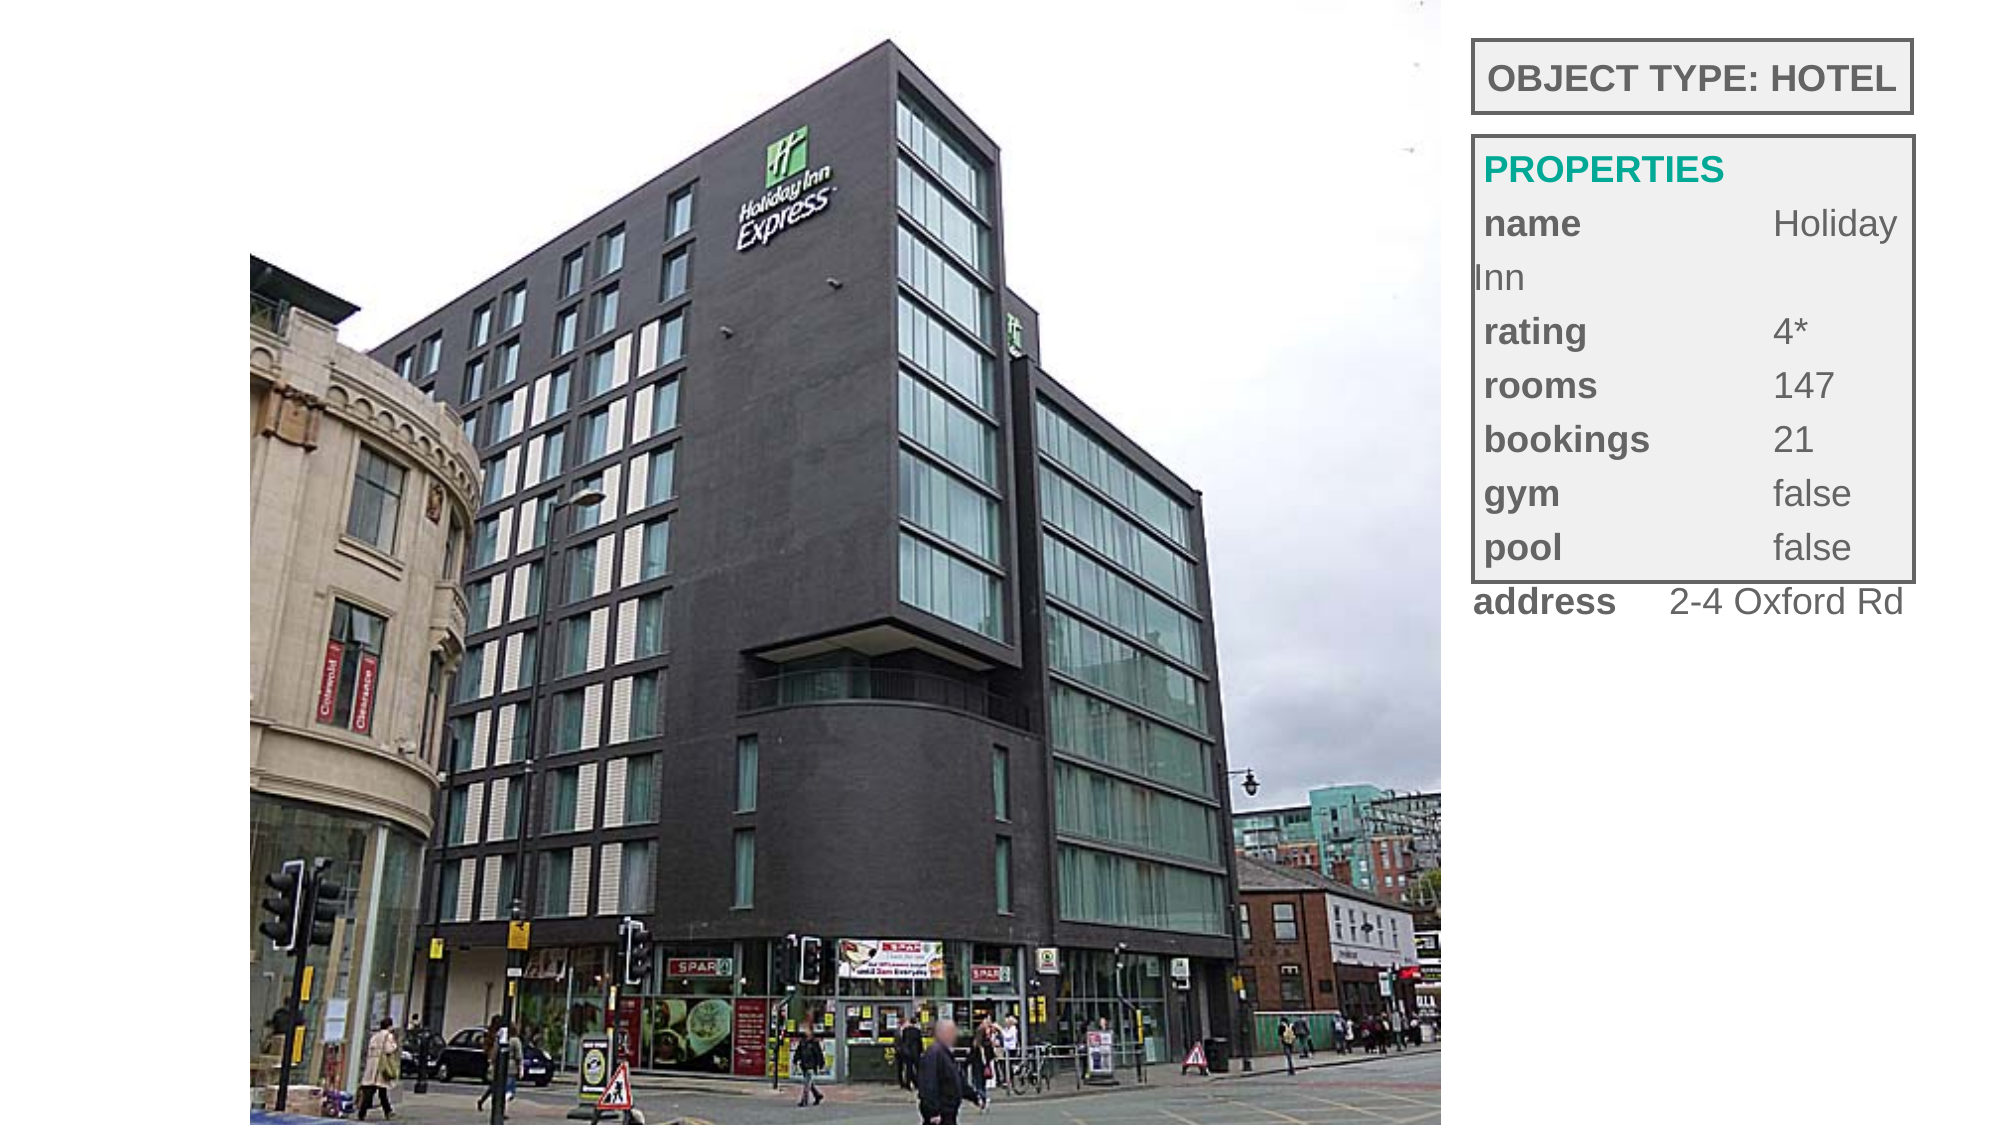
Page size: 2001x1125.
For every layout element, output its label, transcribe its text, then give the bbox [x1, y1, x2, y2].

picture [250, 0, 1441, 1125]
text_box PROPERTIES name Holiday Inn rating 4* rooms 147 bookings 21 gym false pool false address 2-4 Oxford Rd [1473, 136, 1914, 583]
text_box OBJECT TYPE: HOTEL [1473, 39, 1912, 114]
